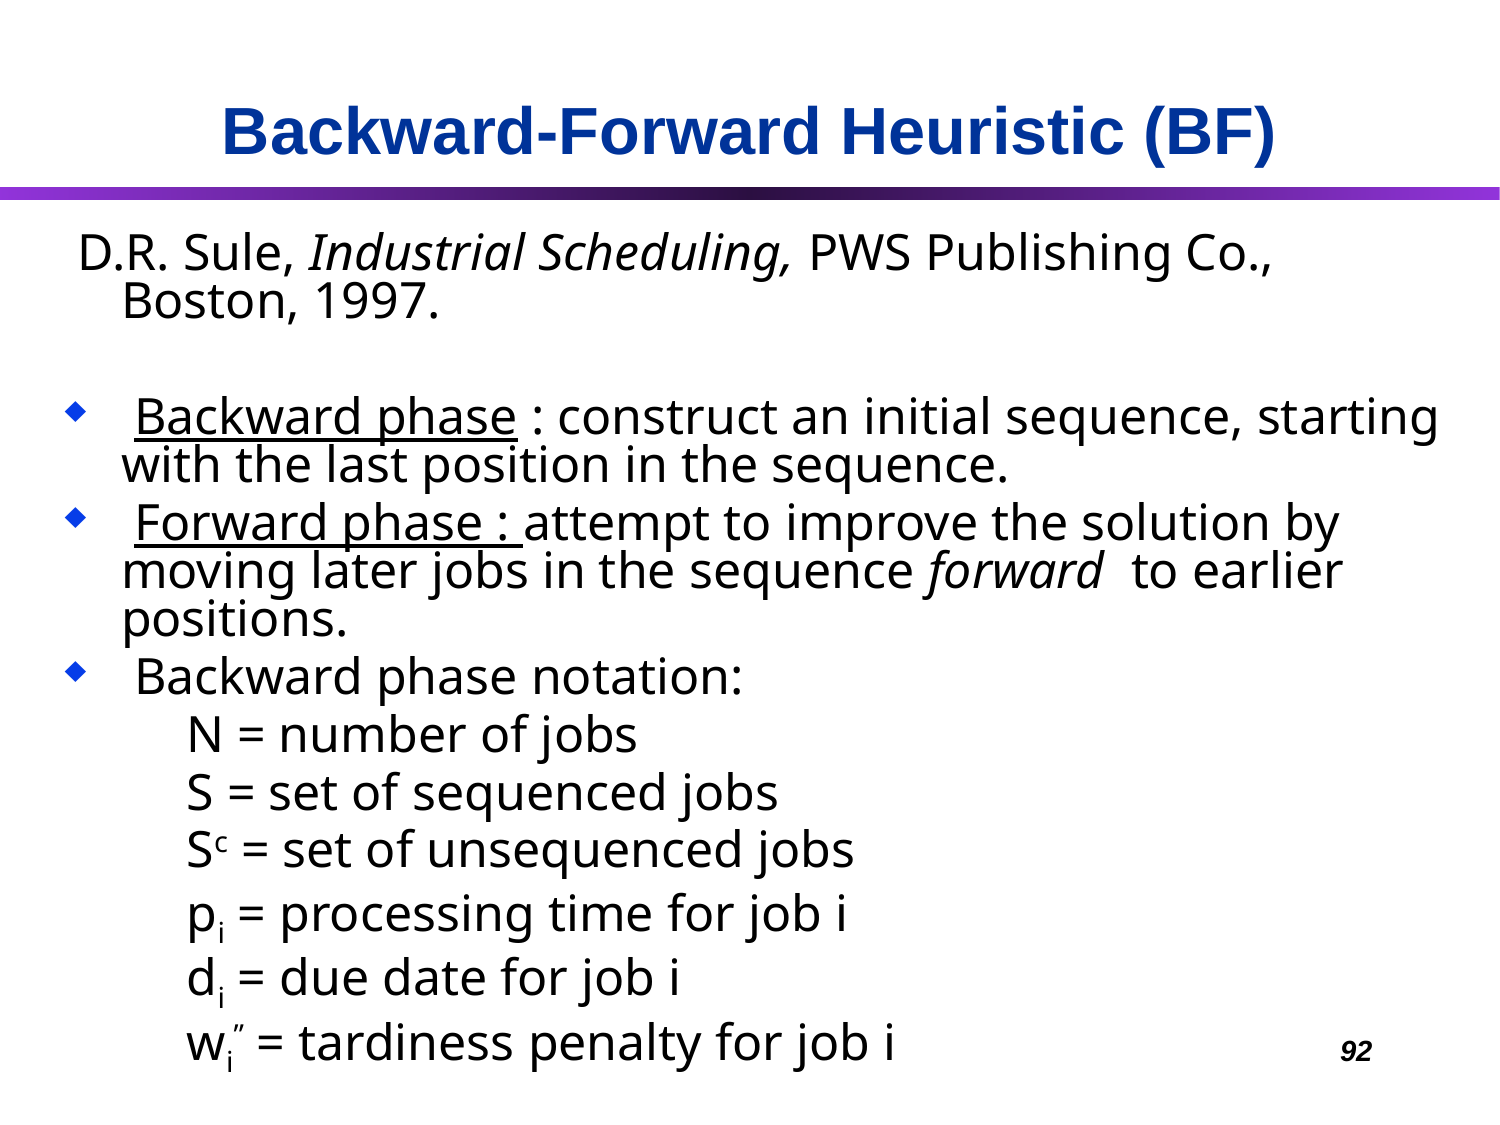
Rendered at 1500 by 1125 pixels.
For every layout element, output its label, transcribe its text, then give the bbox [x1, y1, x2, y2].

title Backward-Forward Heuristic (BF) [29, 24, 1471, 175]
list D.R. Sule, Industrial Scheduling, PWS Publishing Co., Boston, 1997. Backward phase : construct an initial sequence, starting with the last position in the sequence. Forward phase : attempt to improve the solution by moving later jobs in the sequence forward to earlier positions. Backward phase notation: N = number of jobs S = set of sequenced jobs Sc = set of unsequenced jobs pi = processing time for job i di = due date for job i wi” = tardiness penalty for job i [50, 224, 1463, 1100]
table_cell [123, 188, 127, 200]
